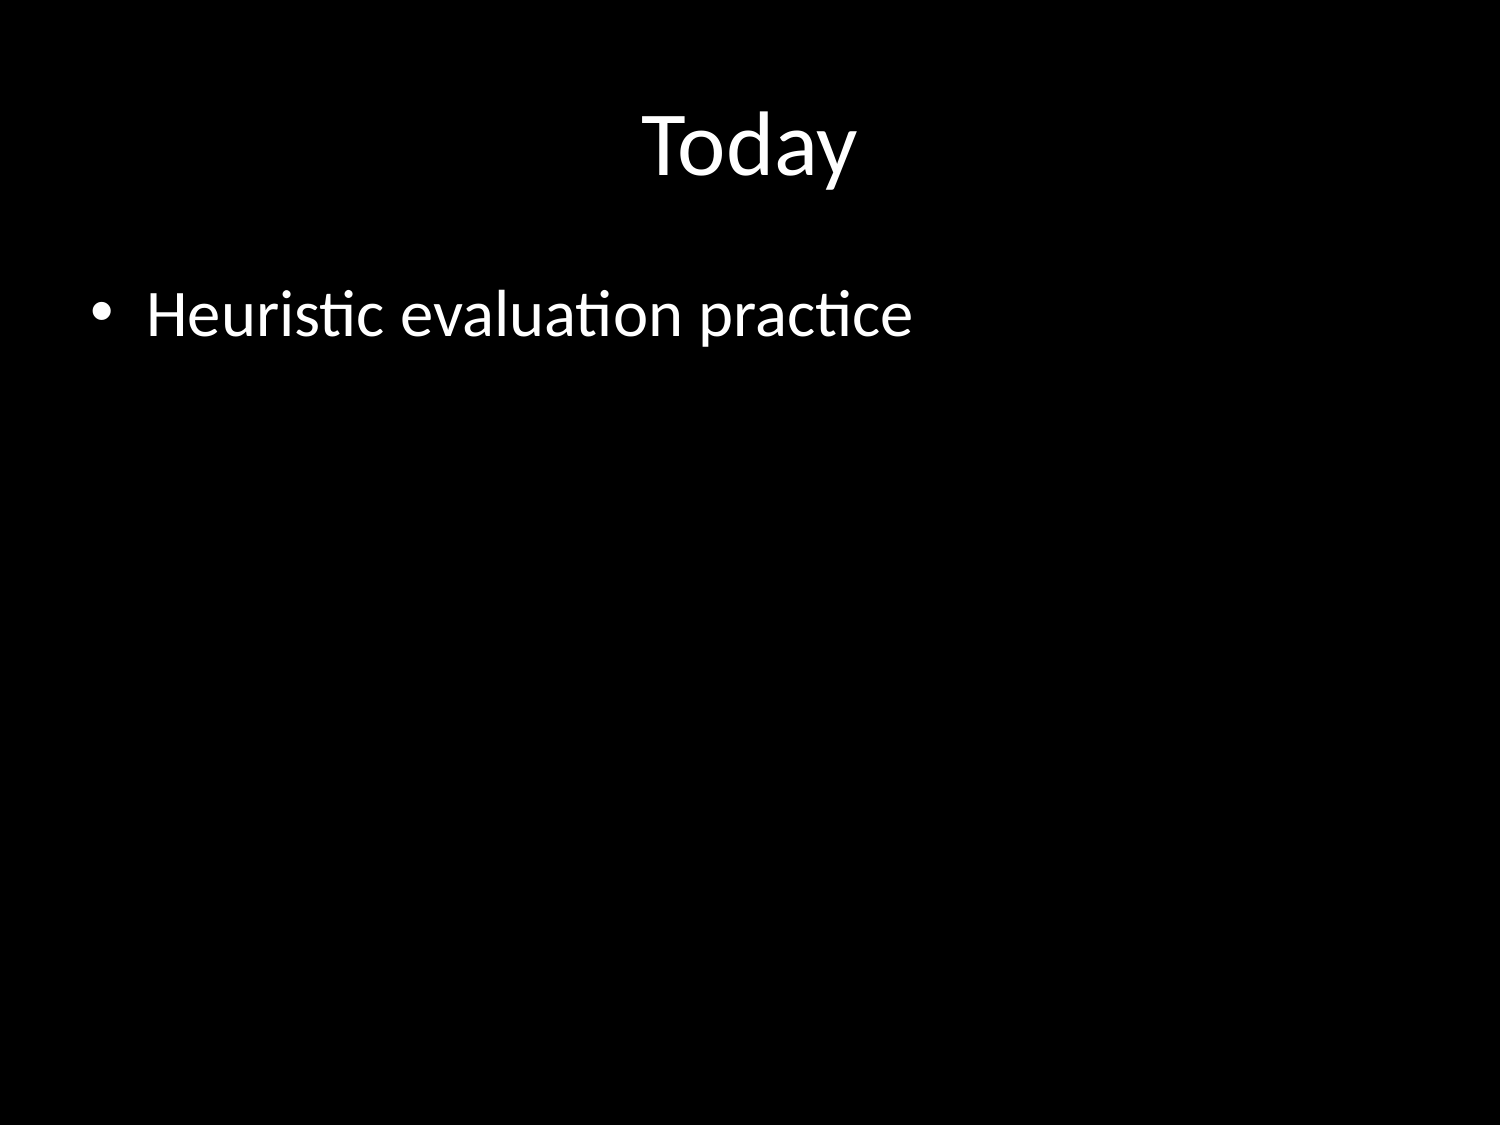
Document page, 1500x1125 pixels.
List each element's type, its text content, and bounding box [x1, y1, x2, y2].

title Today [75, 45, 1425, 233]
list Heuristic evaluation practice [75, 262, 1425, 1005]
